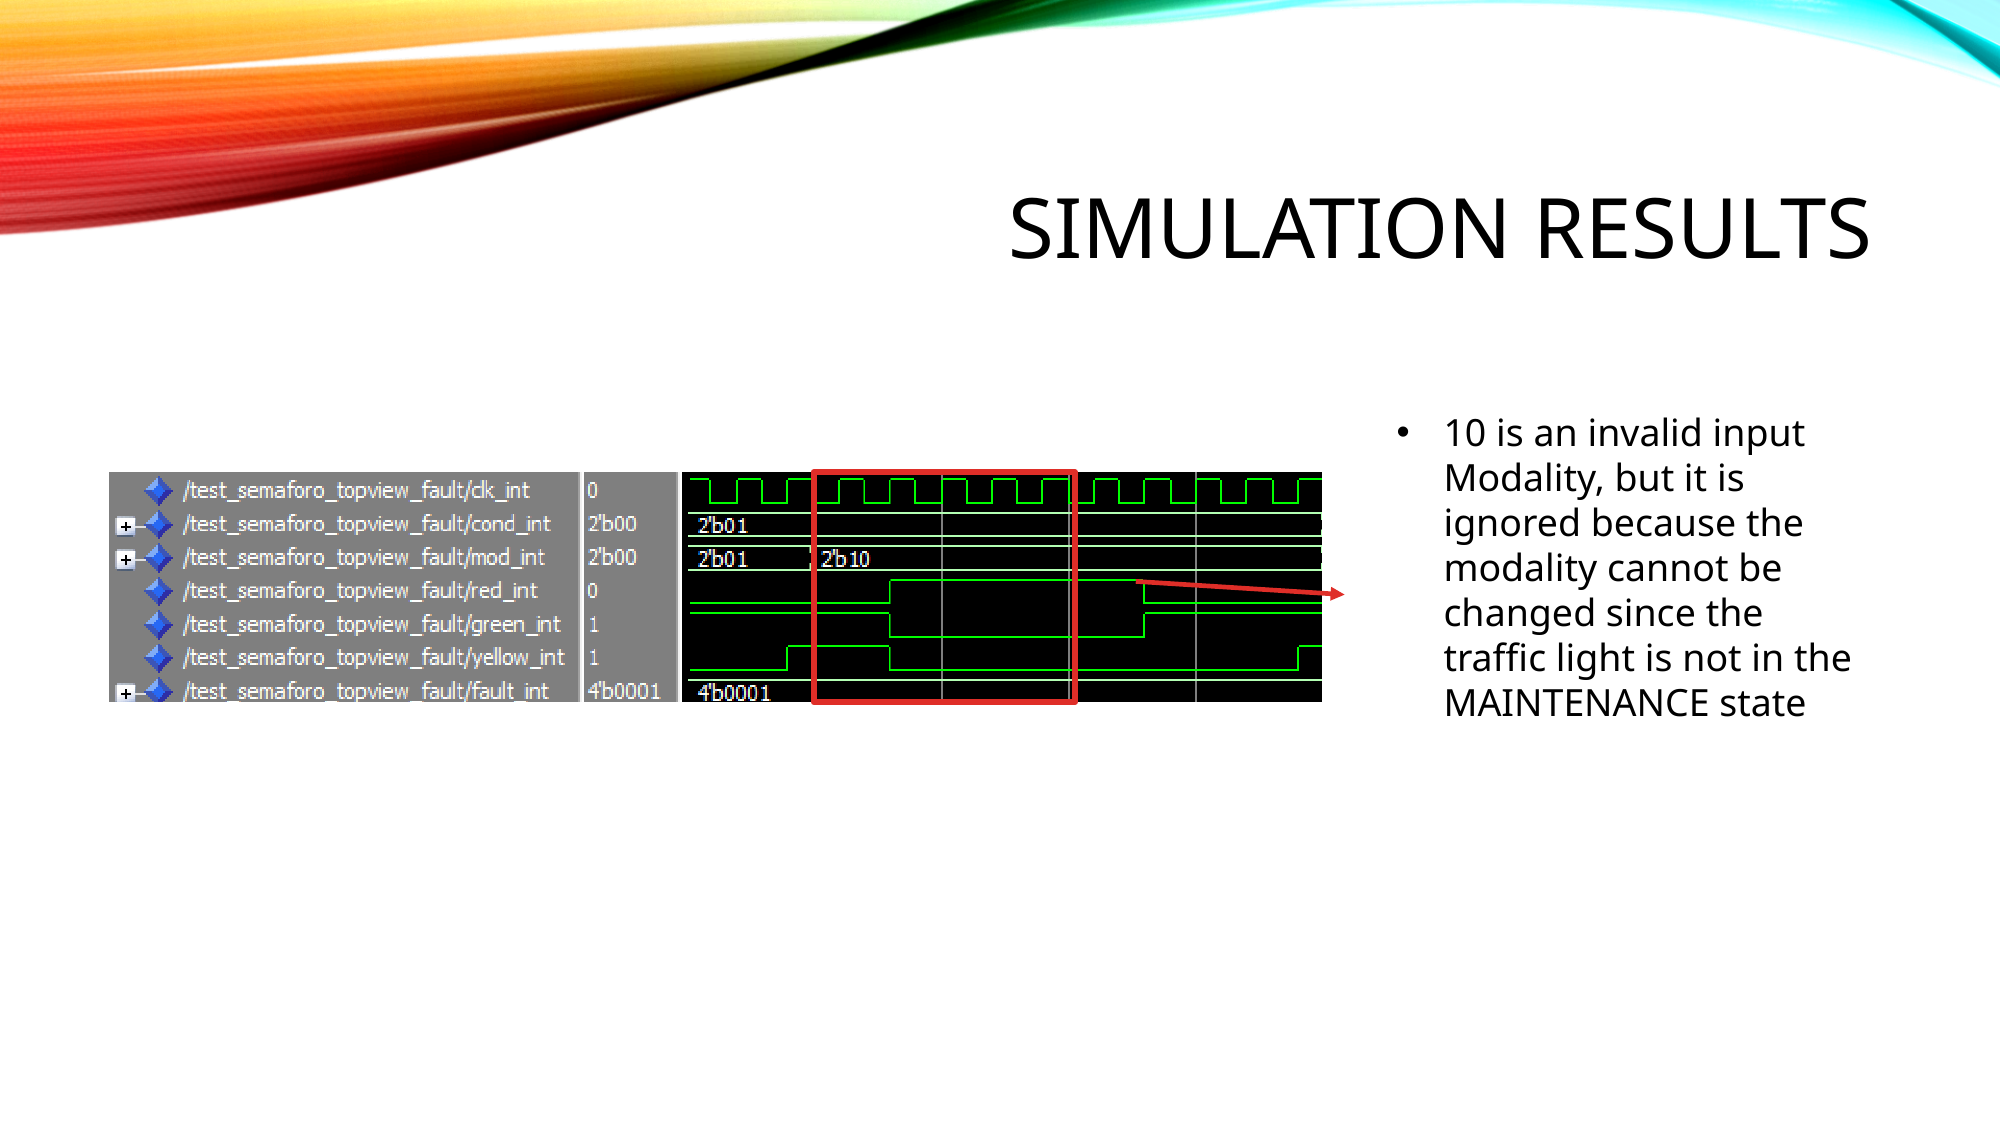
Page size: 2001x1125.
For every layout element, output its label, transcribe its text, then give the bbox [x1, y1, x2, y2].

picture [0, 0, 2000, 237]
text_box 10 is an invalid input Modality, but it is ignored because the modality cannot be changed since the traffic light is not in the MAINTENANCE state [1381, 401, 1891, 732]
picture [109, 471, 1322, 703]
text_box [1135, 581, 1345, 595]
title SIMULATION RESULTS [474, 125, 1888, 338]
